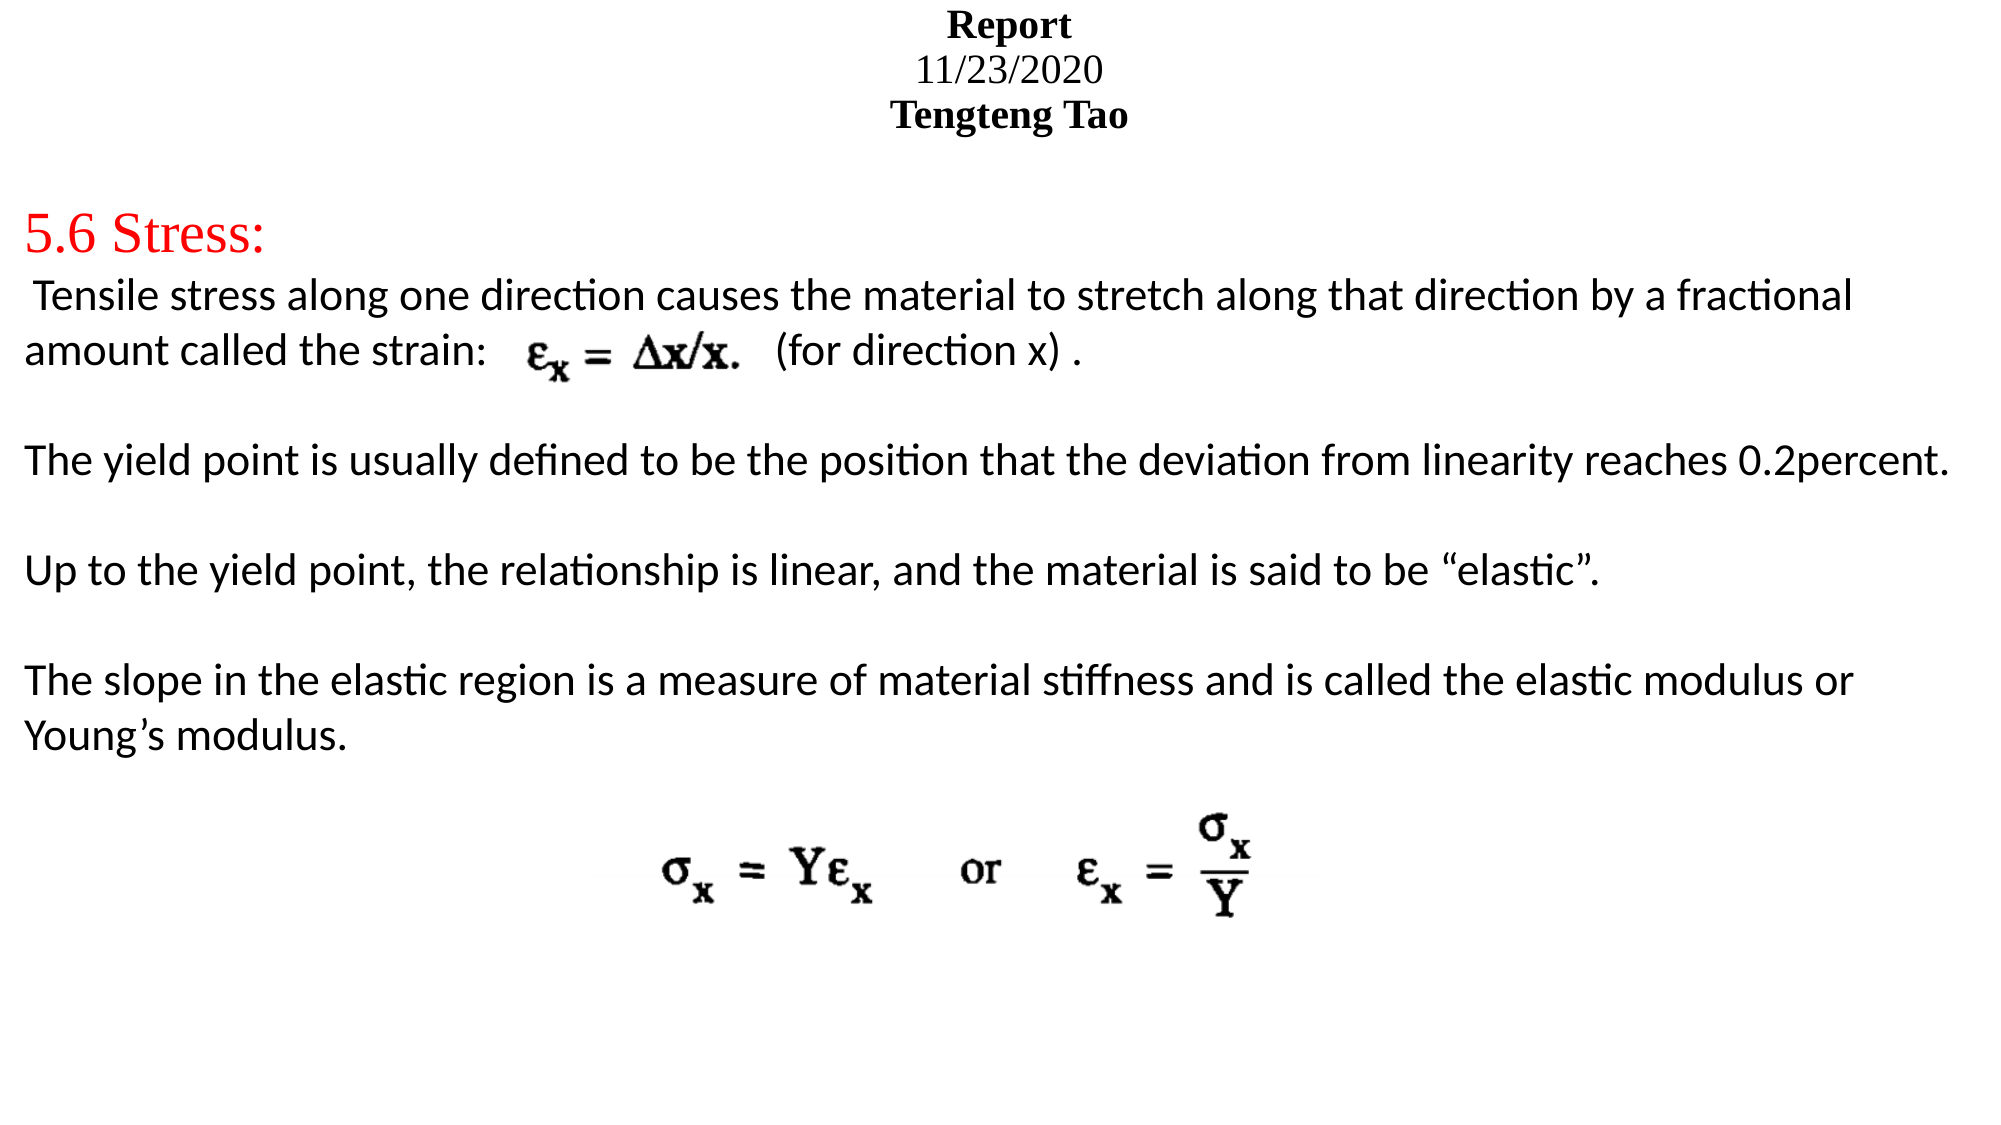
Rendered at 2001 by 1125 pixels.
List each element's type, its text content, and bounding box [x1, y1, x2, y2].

title Report 11/23/2020 Tengteng Tao [259, 15, 1760, 187]
picture [516, 330, 745, 383]
picture [592, 790, 1319, 968]
text_box 5.6 Stress: Tensile stress along one direction causes the material to stretch along that direction by a fractional amount called the strain: (for direction x) . The yield point is usually defined to be the position that the deviation from linearity reaches 0.2percent. Up to the yield point, the relationship is linear, and the material is said to be “elastic”. The slope in the elastic region is a measure of material stiffness and is called the elastic modulus or Young’s modulus. [9, 187, 2000, 767]
